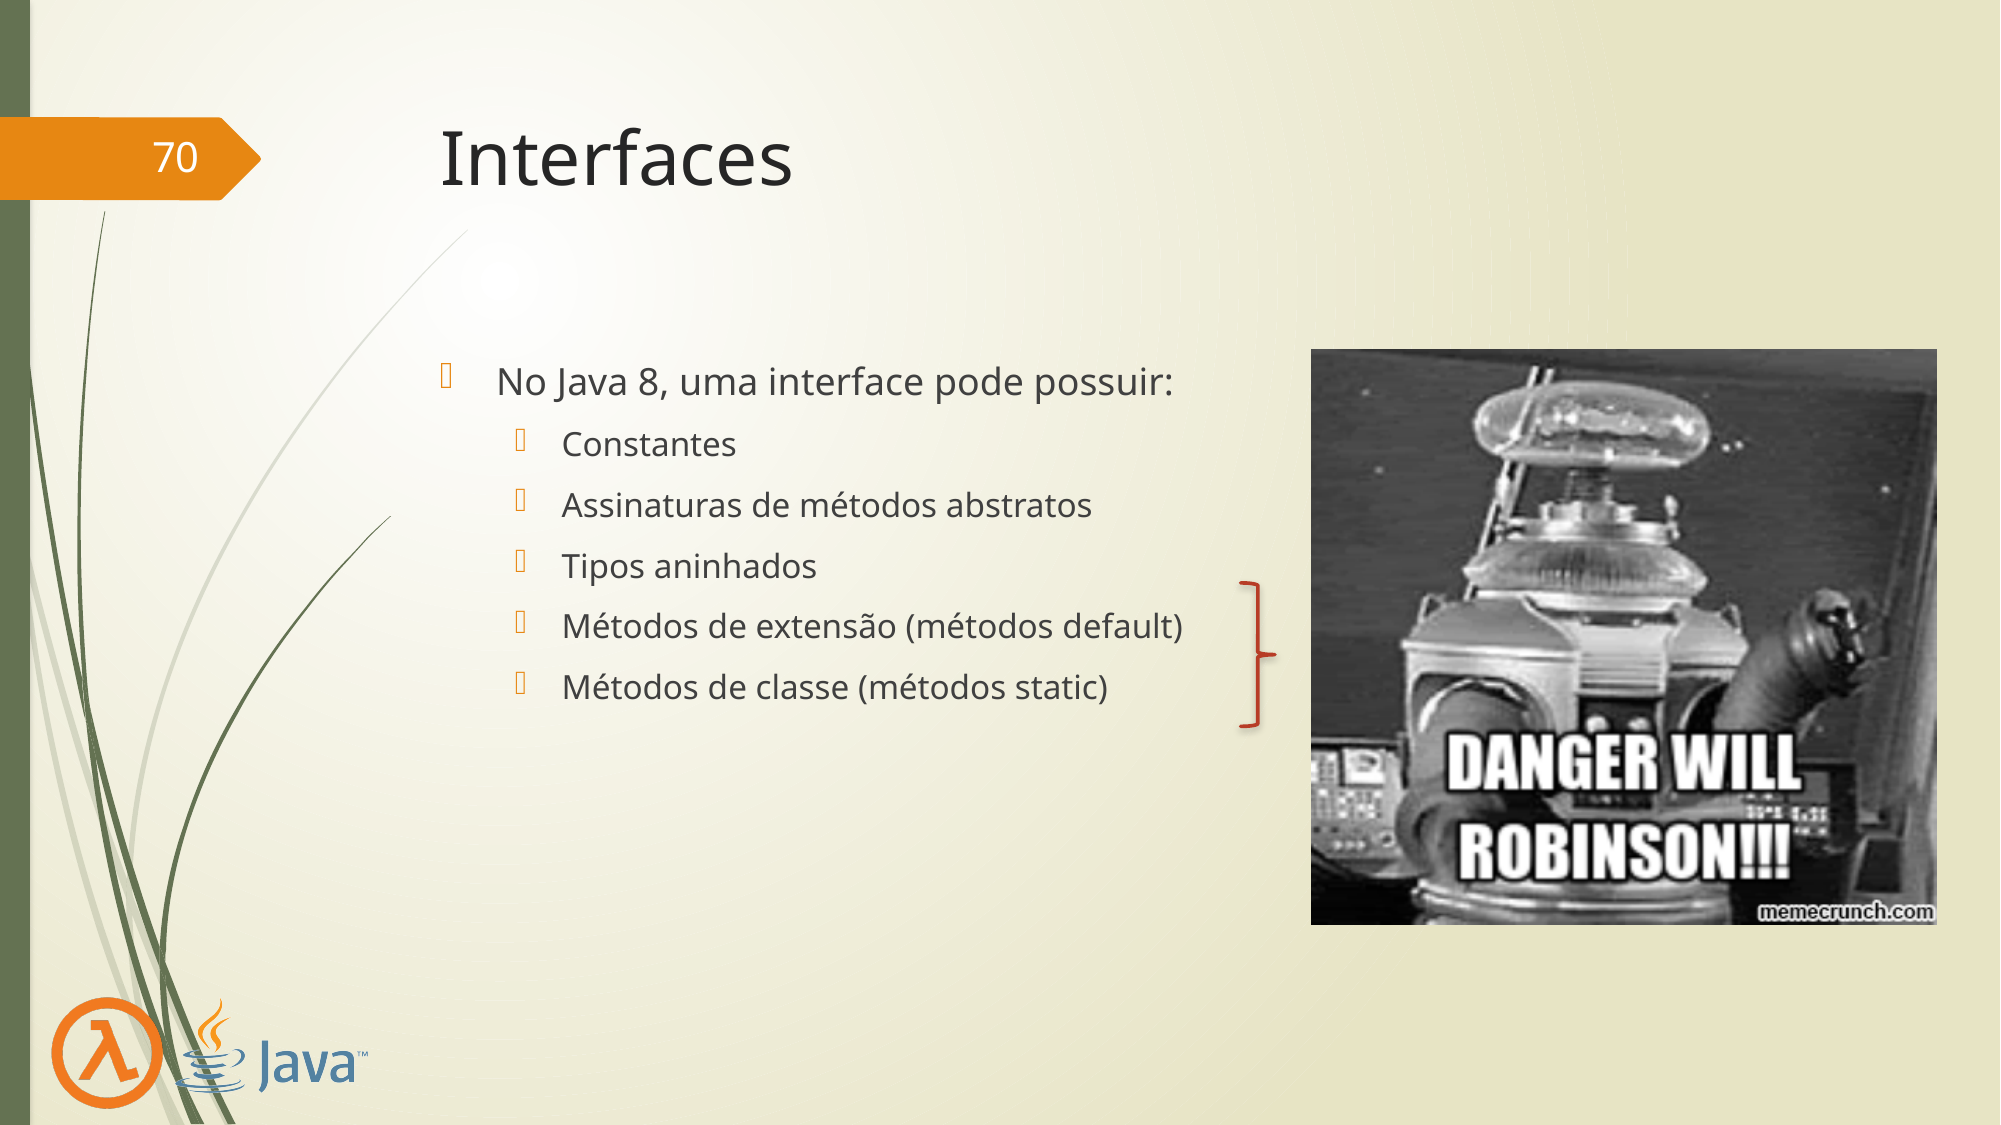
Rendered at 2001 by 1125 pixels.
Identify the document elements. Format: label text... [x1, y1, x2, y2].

title Interfaces [425, 102, 1888, 313]
picture [175, 997, 368, 1093]
slide_number 70 [87, 129, 216, 190]
list No Java 8, uma interface pode possuir: Constantes Assinaturas de métodos abstratos Tipos aninhados Métodos de extensão (métodos default) Métodos de classe (métodos static) [424, 350, 1888, 970]
picture [1310, 349, 1937, 926]
picture [48, 994, 166, 1112]
text_box [1238, 581, 1277, 729]
